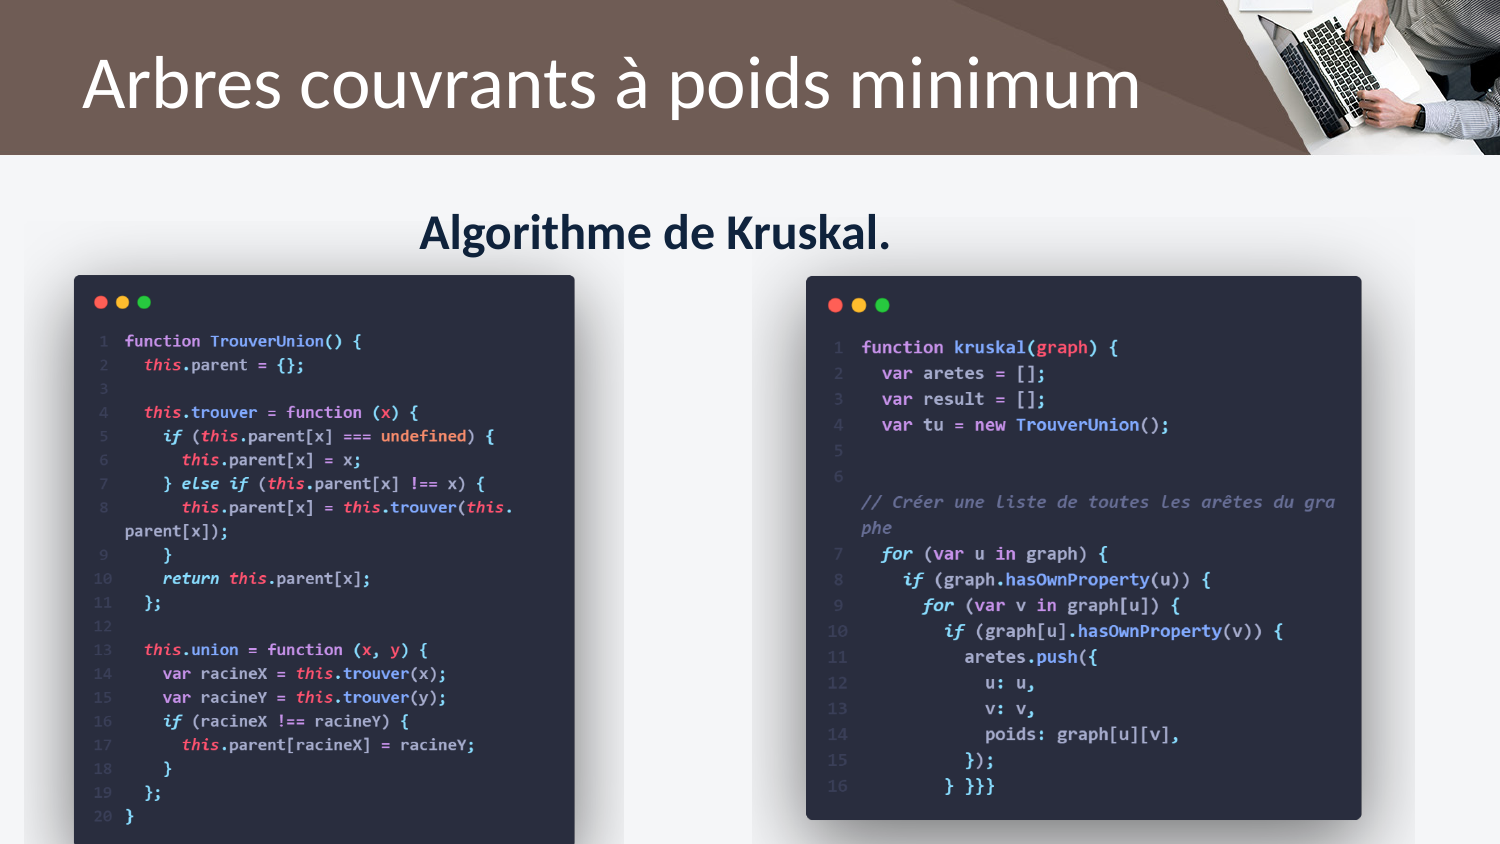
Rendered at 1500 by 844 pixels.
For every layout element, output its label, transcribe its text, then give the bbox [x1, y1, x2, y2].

list Algorithme de Kruskal. [324, 188, 987, 267]
picture [0, 0, 1500, 844]
title Arbres couvrants à poids minimum [67, 16, 1424, 142]
